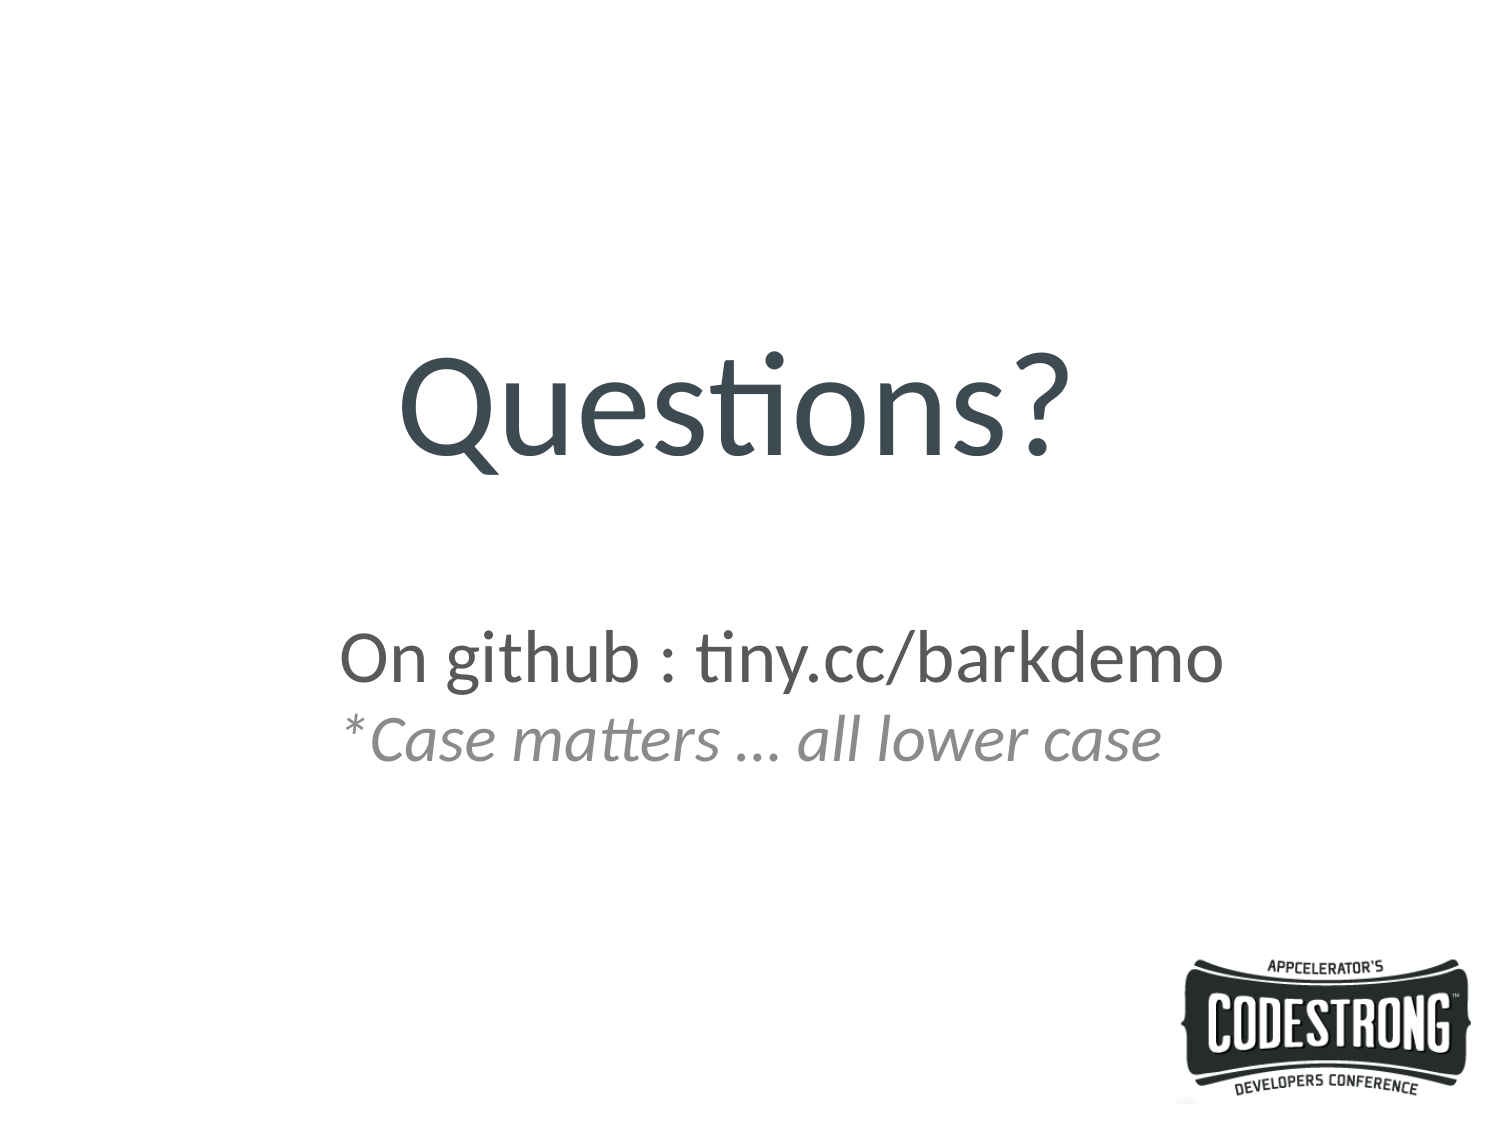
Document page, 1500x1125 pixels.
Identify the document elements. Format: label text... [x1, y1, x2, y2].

text_box On github : tiny.cc/barkdemo [324, 599, 1313, 705]
subtitle *Case matters … all lower case [225, 687, 1275, 813]
title Questions? [99, 275, 1375, 517]
picture [1174, 949, 1476, 1105]
